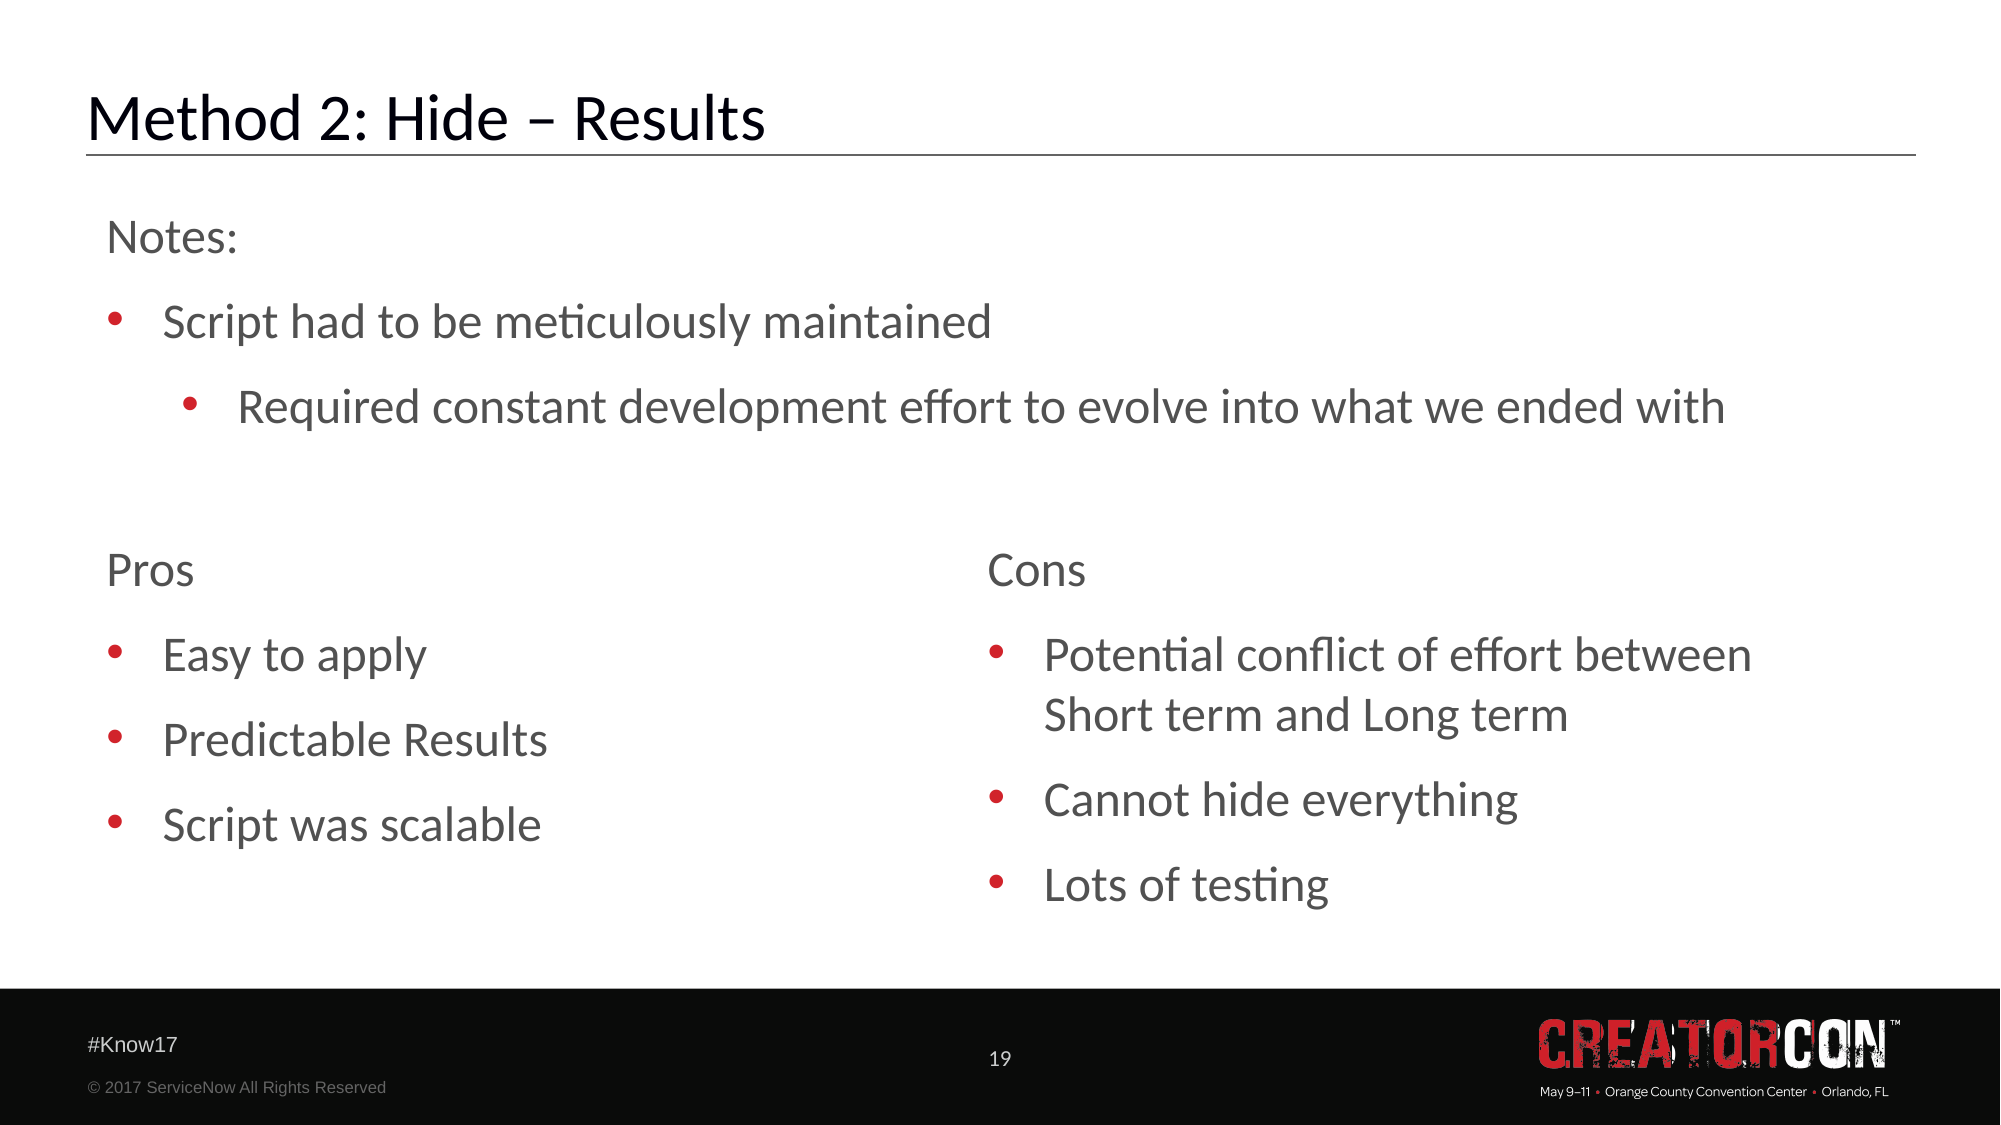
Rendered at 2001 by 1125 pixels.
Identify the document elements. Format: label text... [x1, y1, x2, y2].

text_box Pros Easy to apply Predictable Results Script was scalable [91, 529, 972, 859]
text_box Cons Potential conflict of effort between Short term and Long term Cannot hide everything Lots of testing [972, 529, 1855, 919]
picture [1539, 1019, 1900, 1099]
title Method 2: Hide – Results [71, 44, 1914, 154]
text_box Notes: Script had to be meticulously maintained Required constant development effort to evolve into what we ended with [91, 195, 1914, 441]
